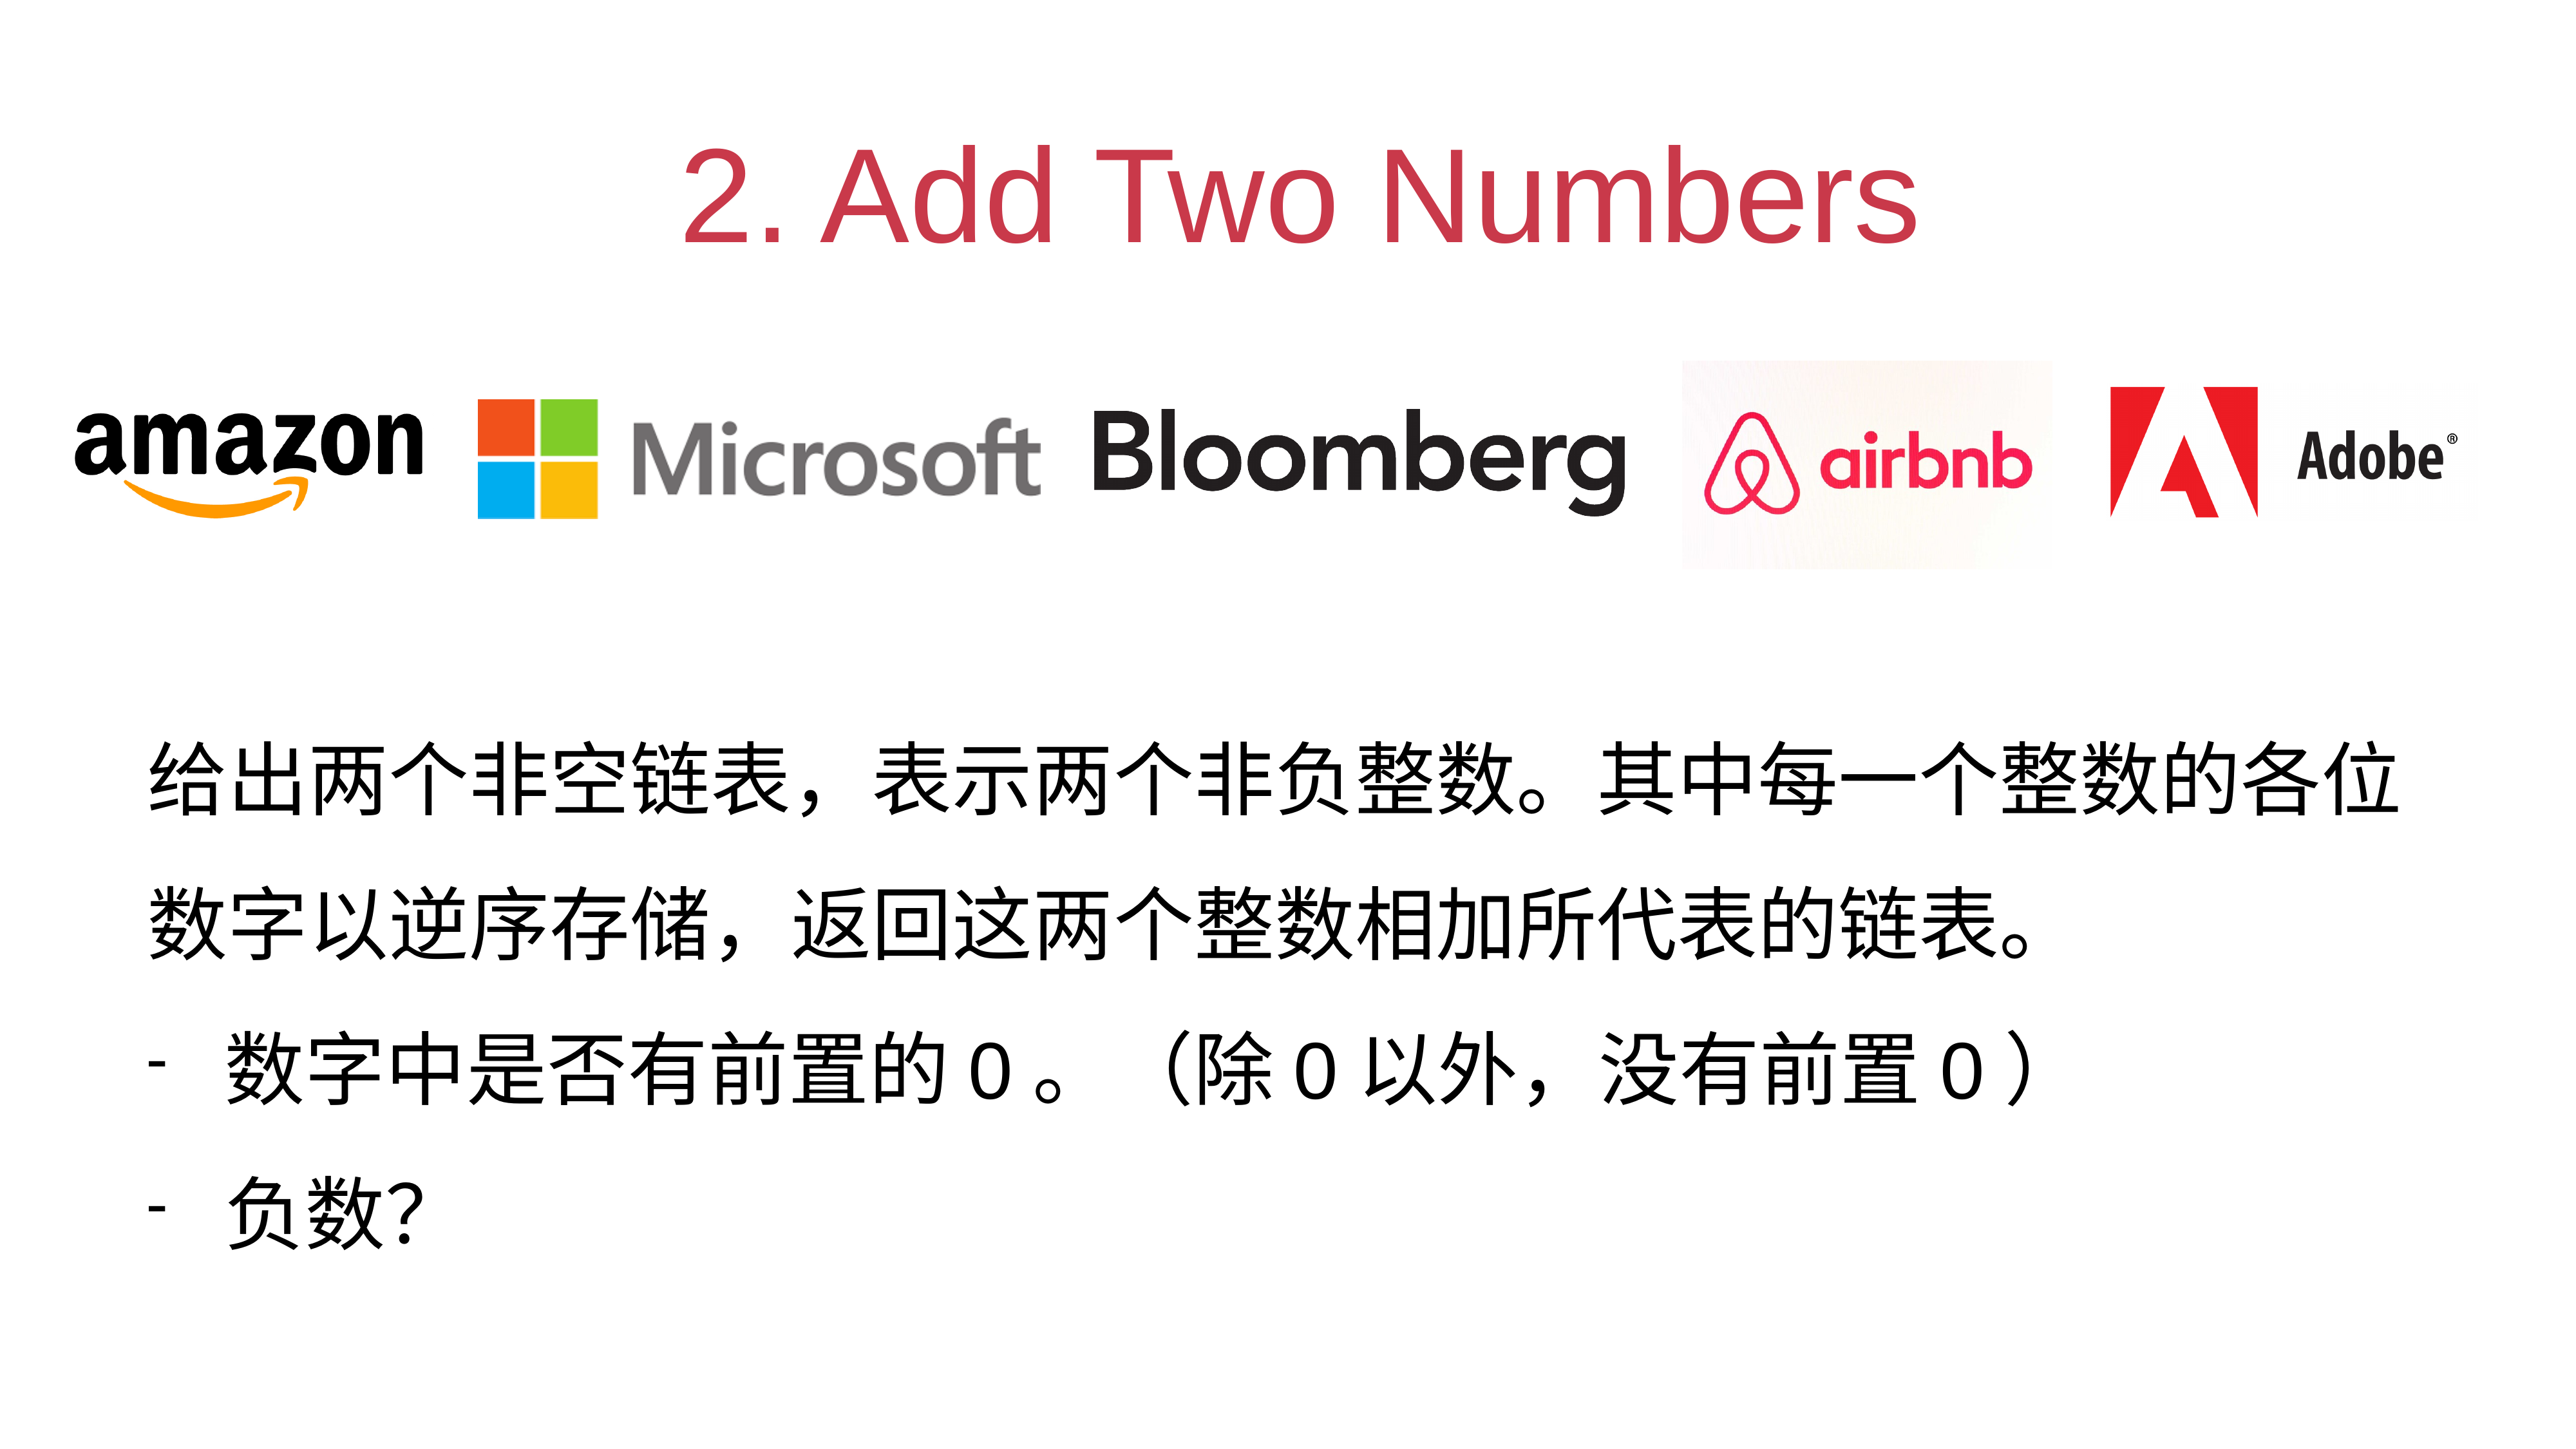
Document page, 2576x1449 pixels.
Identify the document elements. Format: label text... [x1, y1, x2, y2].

title 2. Add Two Numbers [187, 60, 2389, 276]
picture [1682, 361, 2052, 569]
picture [28, 383, 477, 547]
picture [1094, 409, 1629, 521]
text_box 给出两个非空链表，表示两个非负整数。其中每一个整数的各位数字以逆序存储，返回这两个整数相加所代表的链表。 数字中是否有前置的0。（除0以外，没有前置0） 负数？ [142, 675, 2434, 1266]
picture [2105, 383, 2478, 521]
picture [478, 399, 1041, 519]
